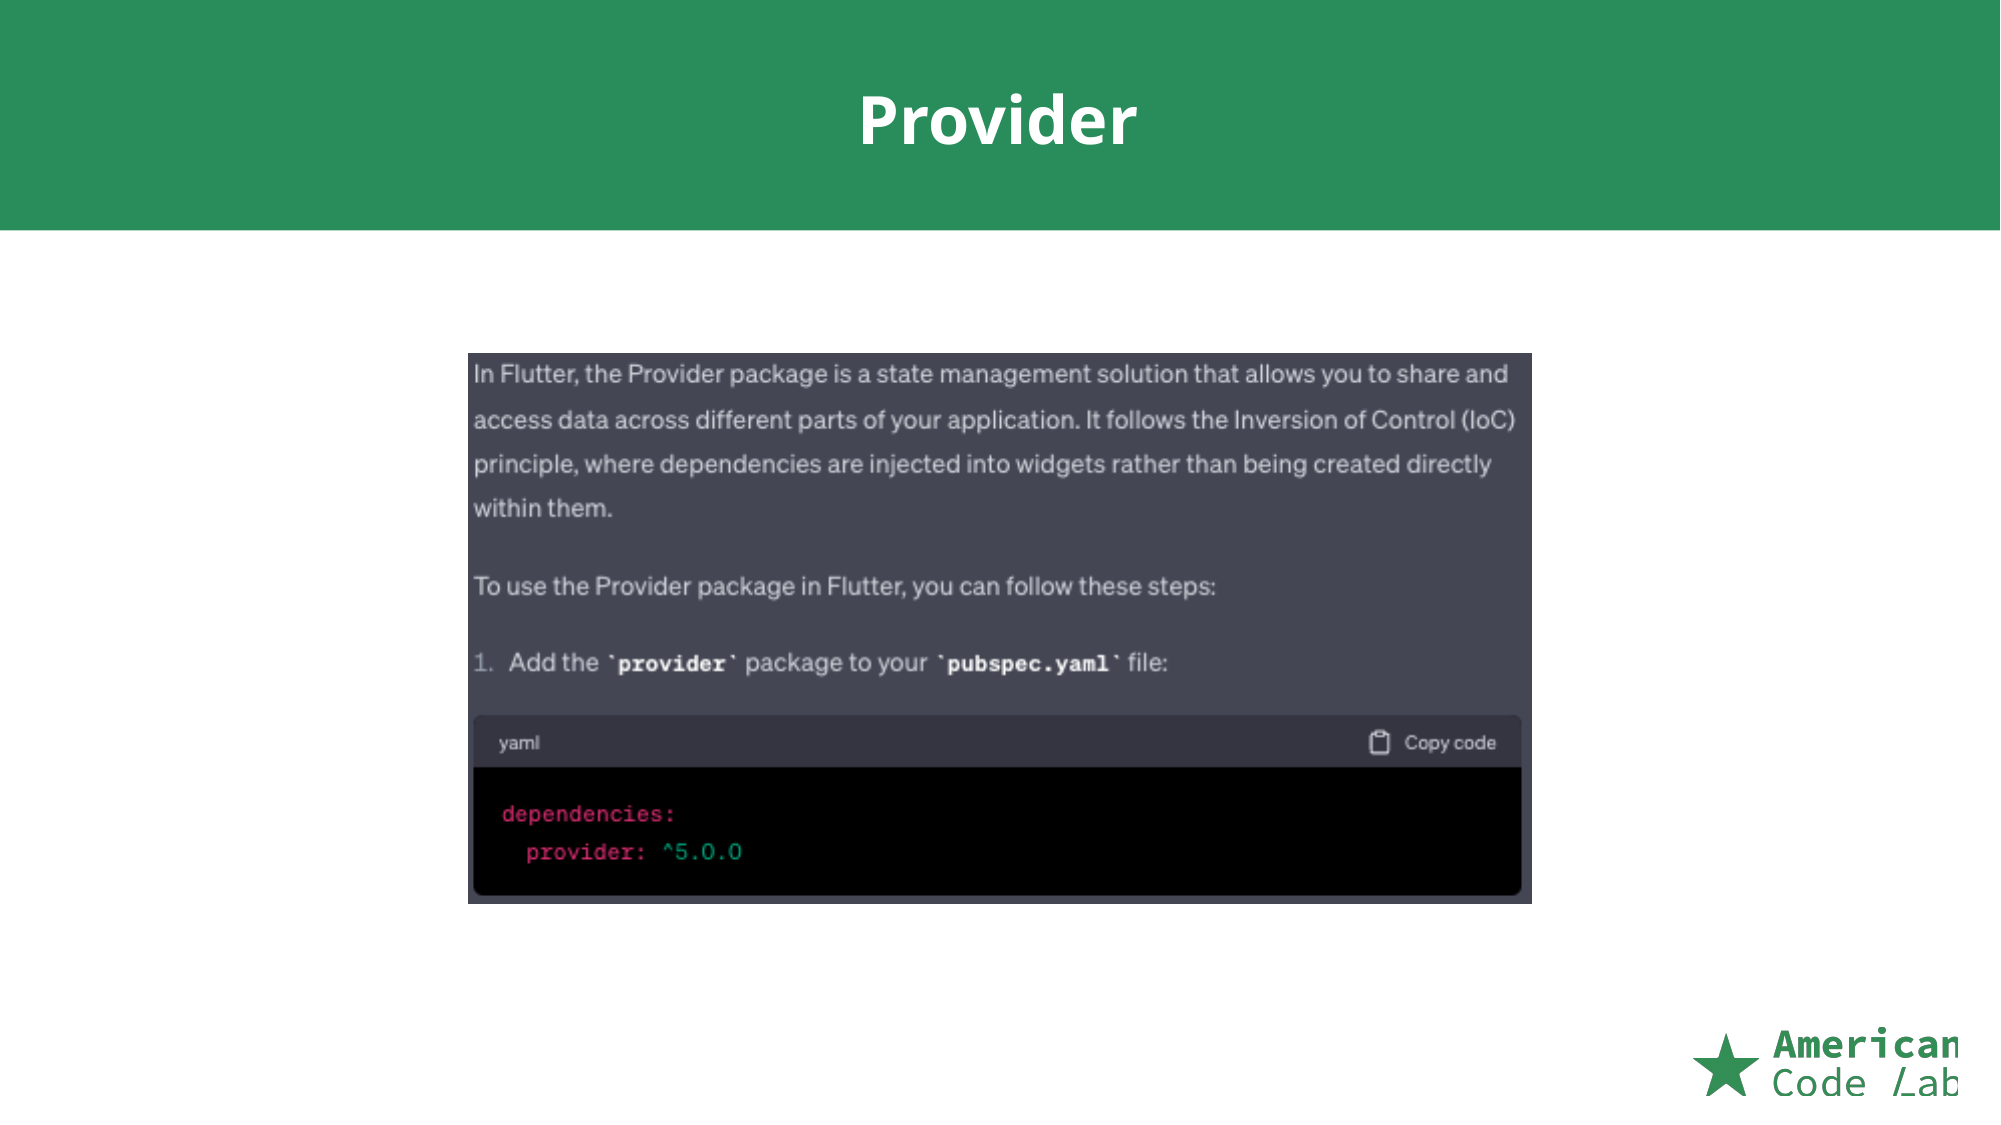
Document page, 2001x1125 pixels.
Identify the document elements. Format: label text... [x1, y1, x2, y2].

picture [467, 353, 1532, 905]
picture [1692, 1027, 1958, 1097]
title Provider [39, 40, 1958, 206]
text_box [0, 0, 2000, 231]
